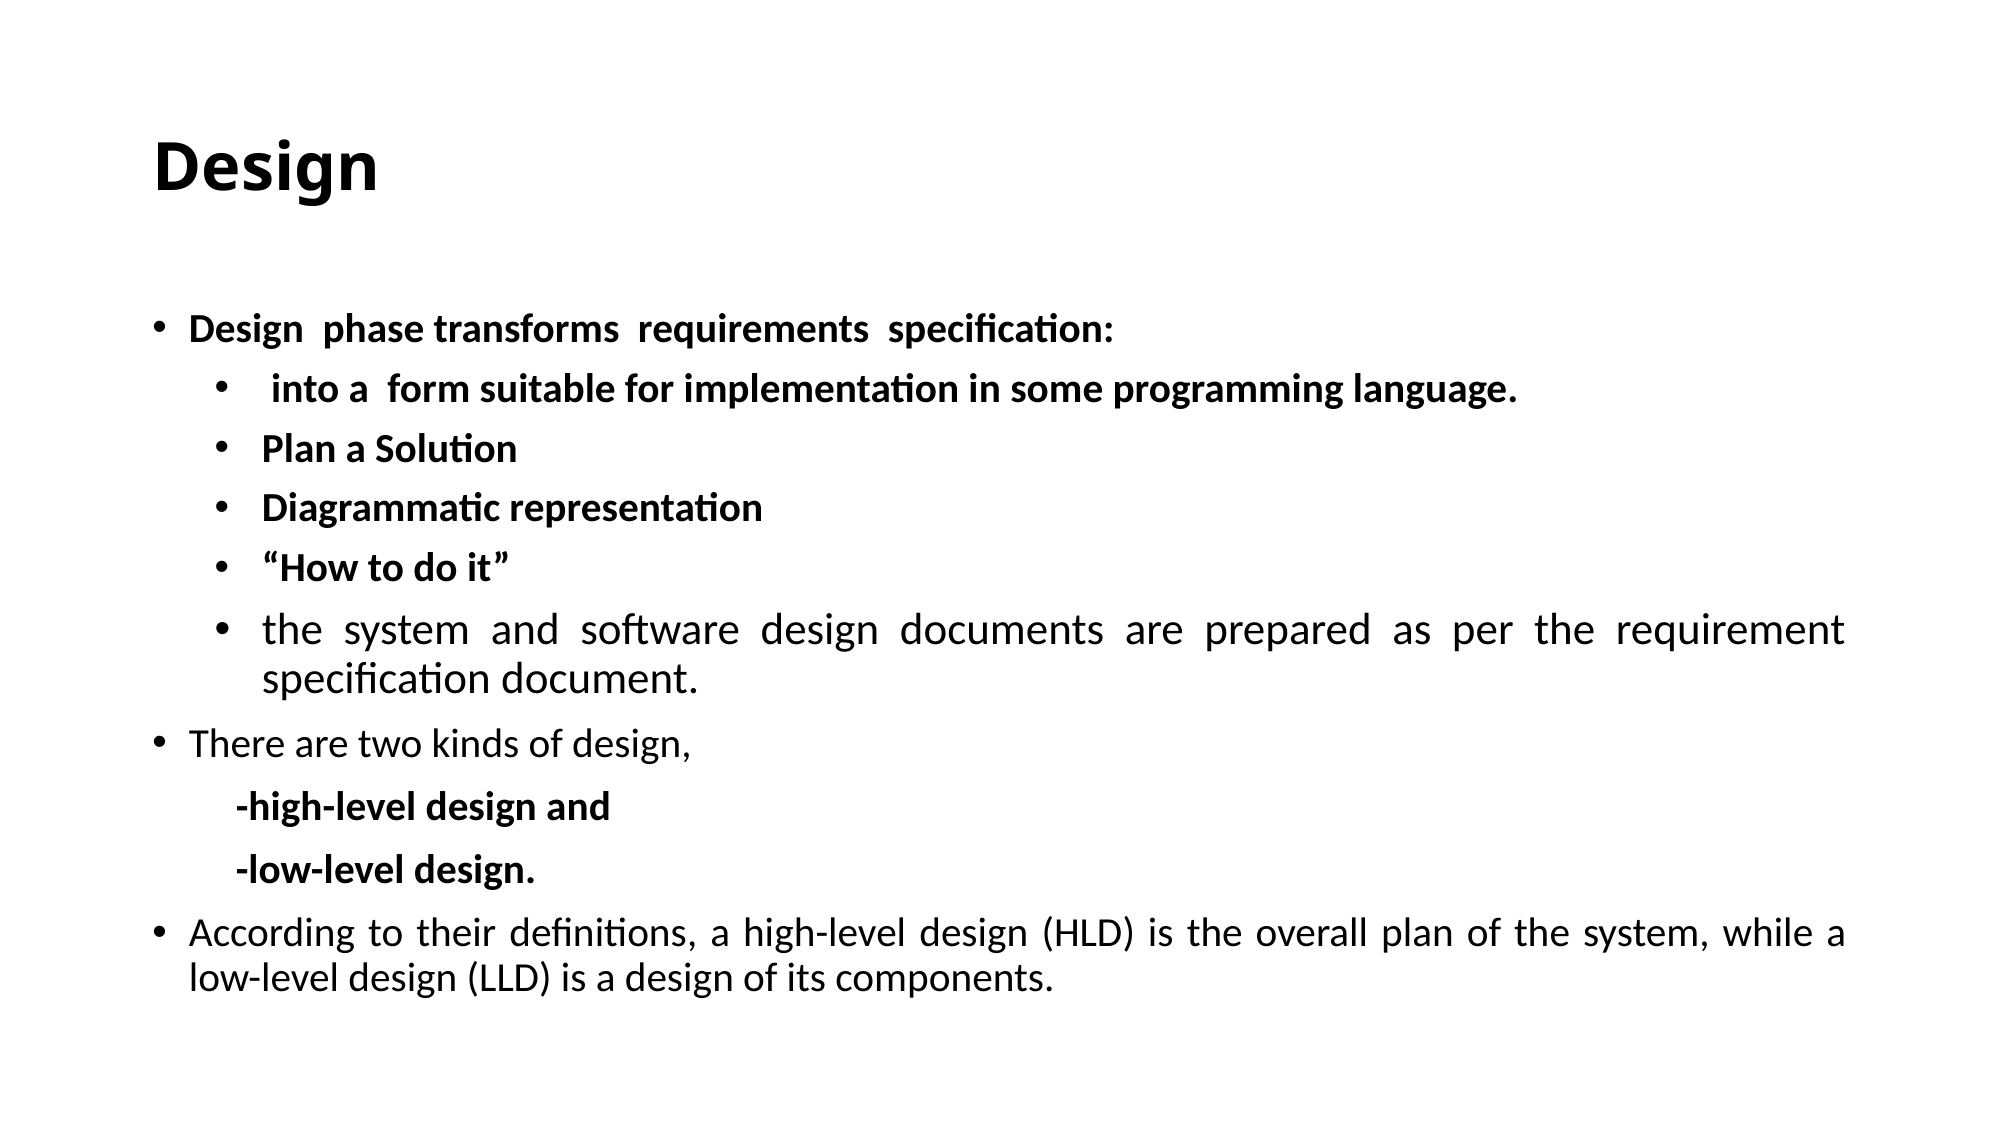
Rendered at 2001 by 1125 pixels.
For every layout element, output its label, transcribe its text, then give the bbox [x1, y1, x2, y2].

title Design [137, 59, 1863, 278]
list Design phase transforms requirements specification: into a form suitable for implementation in some programming language. Plan a Solution Diagrammatic representation “How to do it” the system and software design documents are prepared as per the requirement specification document. There are two kinds of design, -high-level design and -low-level design. According to their definitions, a high-level design (HLD) is the overall plan of the system, while a low-level design (LLD) is a design of its components. [137, 299, 1863, 1014]
